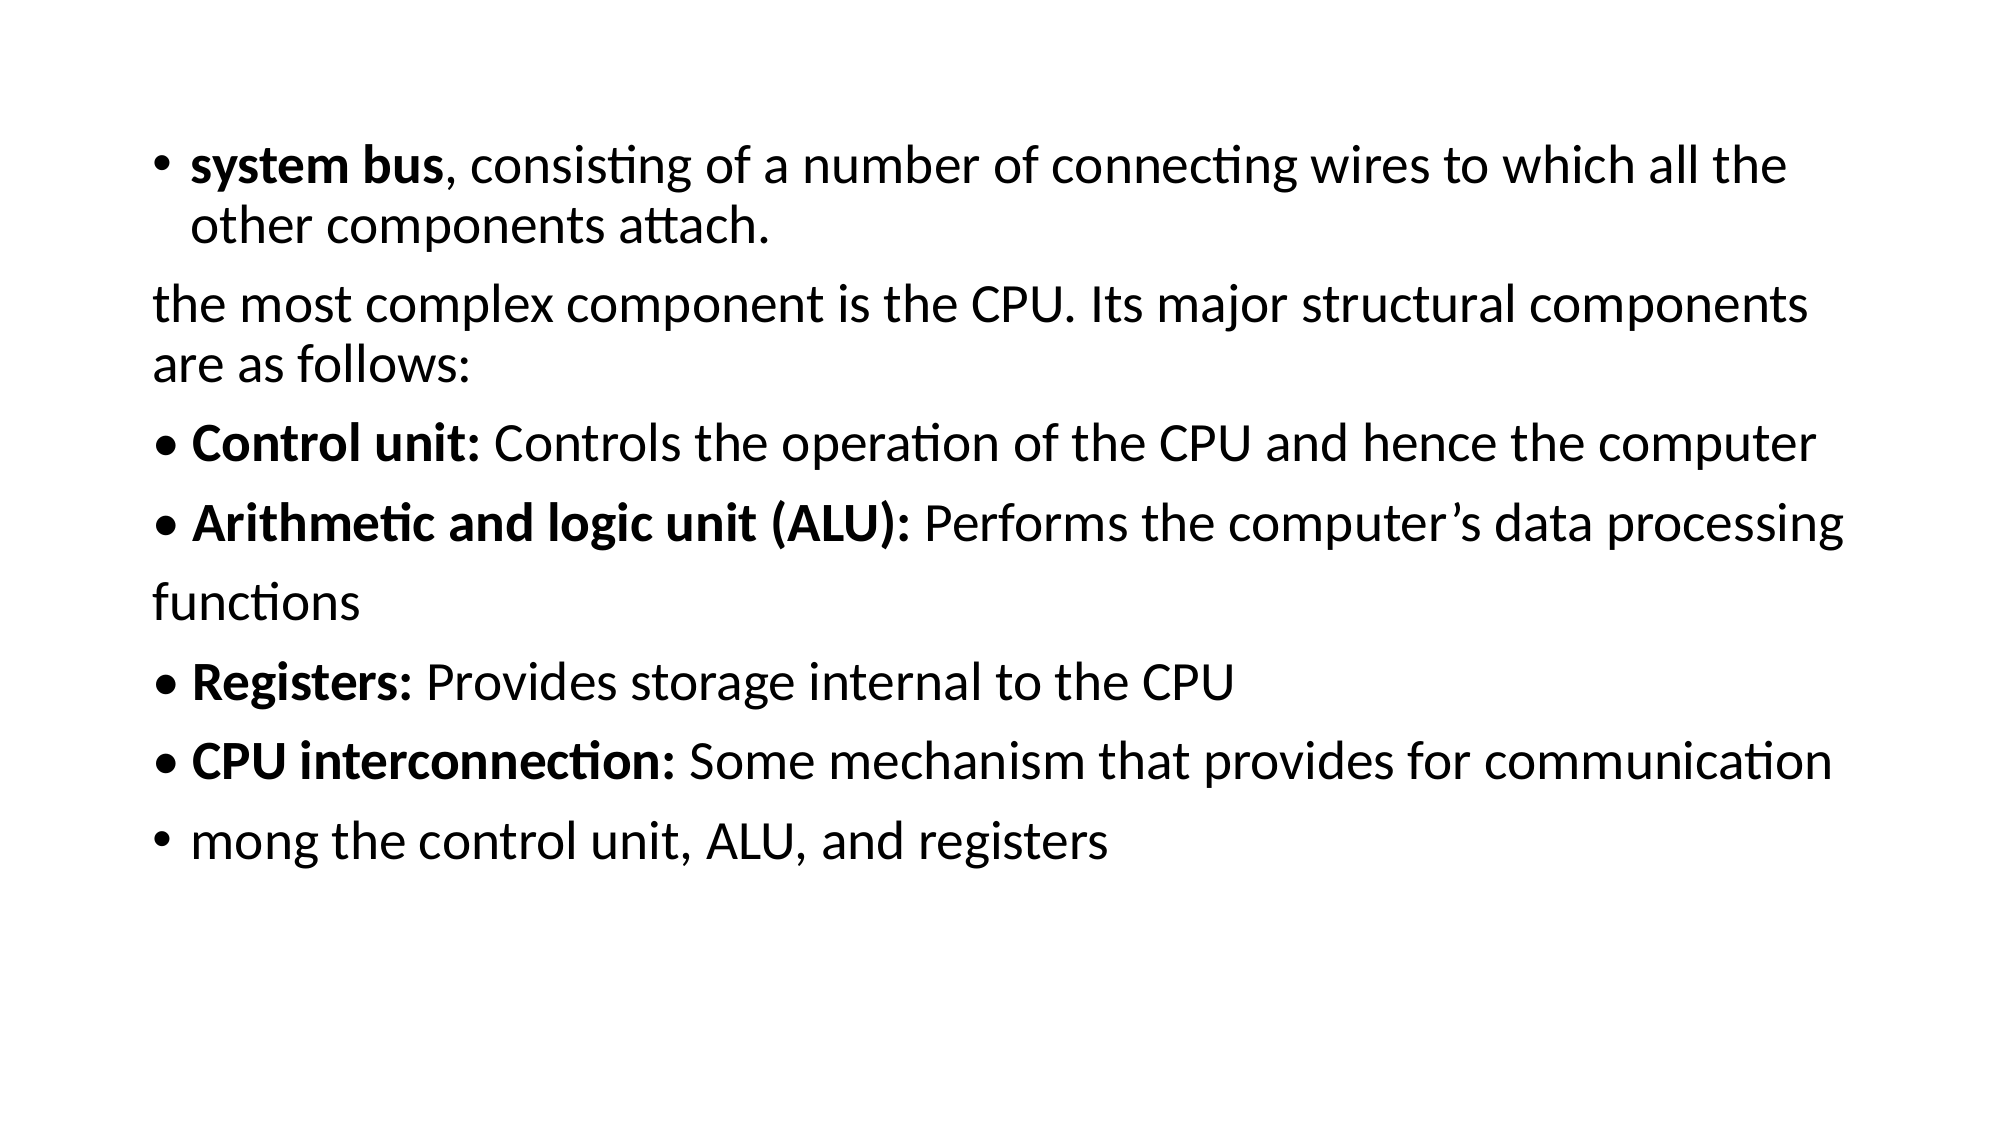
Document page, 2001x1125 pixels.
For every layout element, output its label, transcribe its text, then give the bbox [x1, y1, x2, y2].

list system bus, consisting of a number of connecting wires to which all the other components attach. the most complex component is the CPU. Its major structural components are as follows: • Control unit: Controls the operation of the CPU and hence the computer • Arithmetic and logic unit (ALU): Performs the computer’s data processing functions • Registers: Provides storage internal to the CPU • CPU interconnection: Some mechanism that provides for communication mong the control unit, ALU, and registers [137, 128, 1863, 1014]
